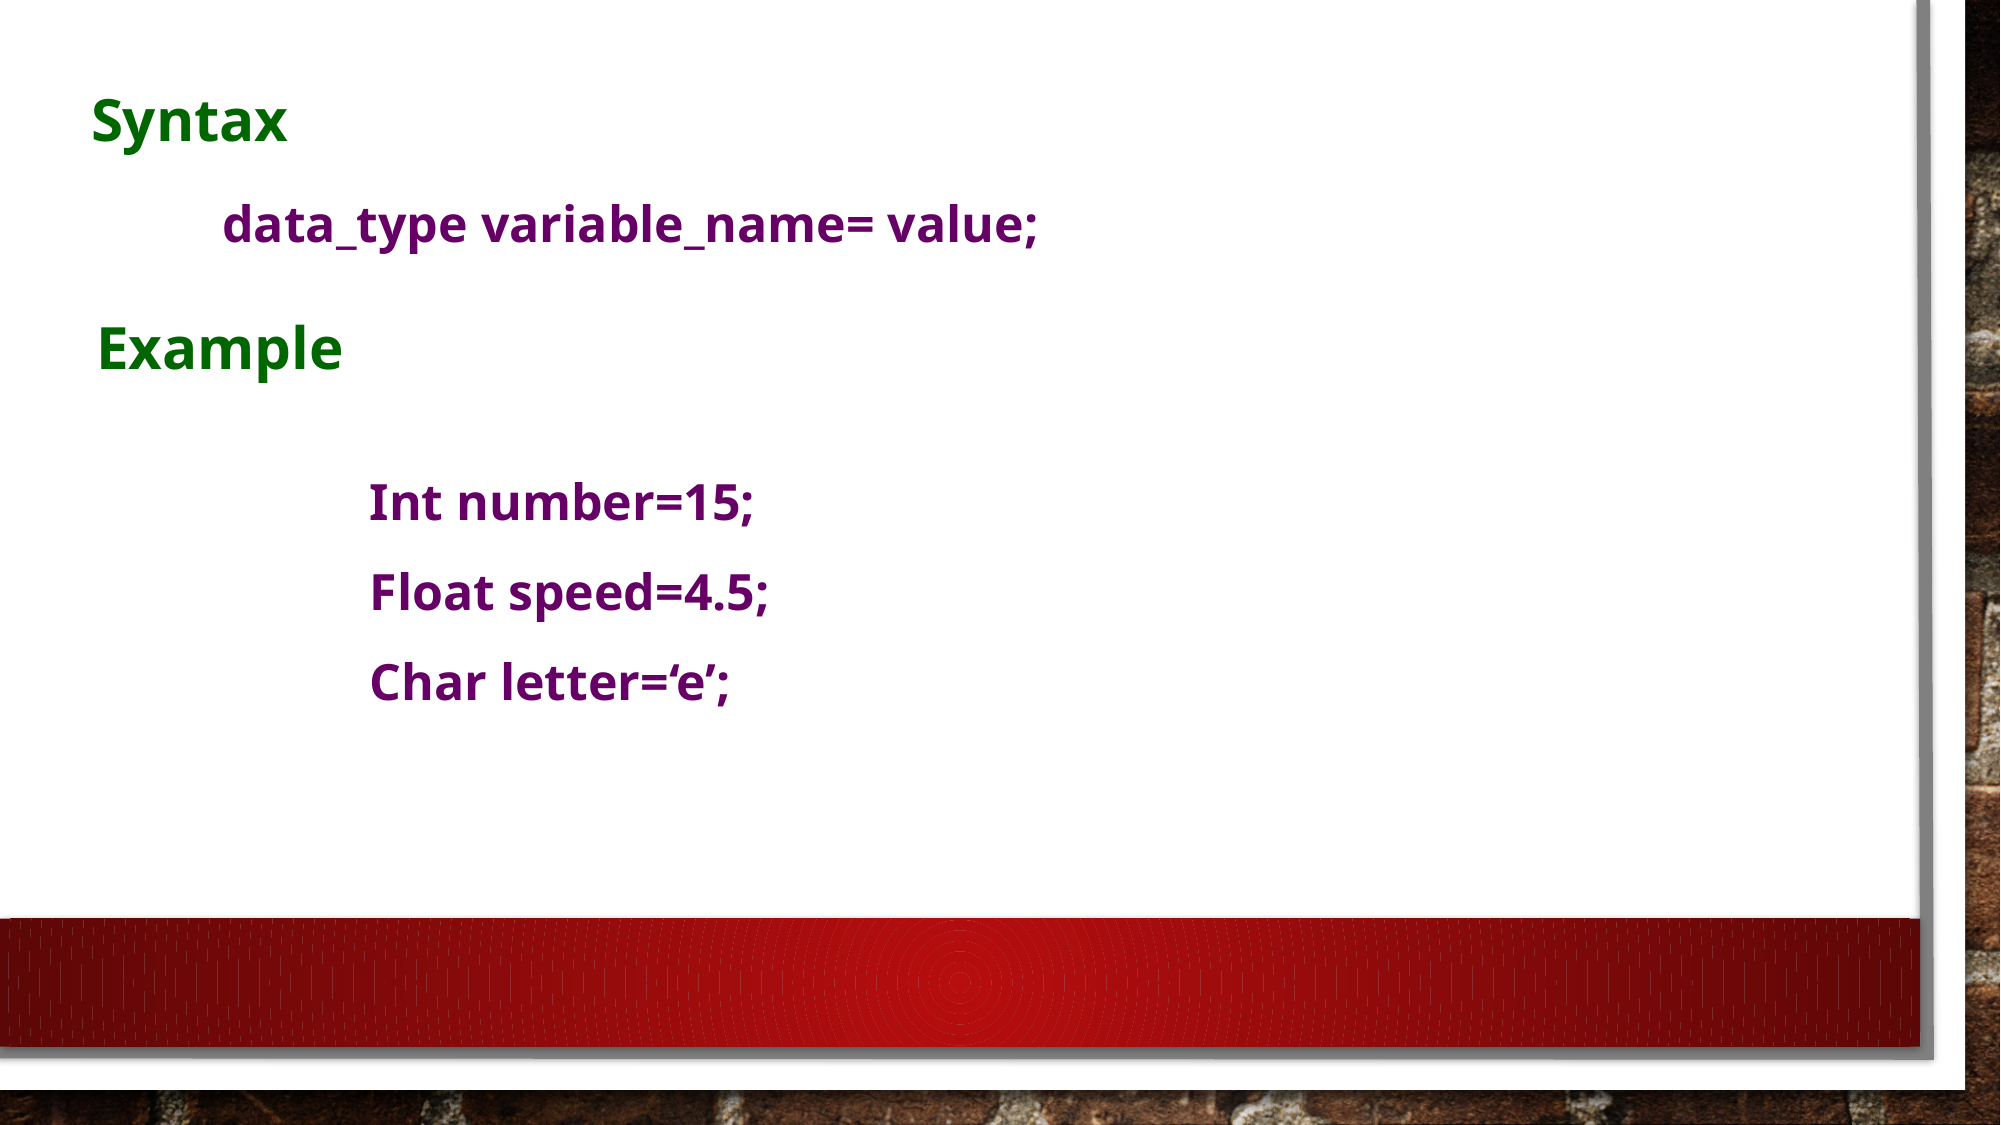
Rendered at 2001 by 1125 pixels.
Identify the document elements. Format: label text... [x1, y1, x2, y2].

text_box Example [81, 304, 359, 389]
text_box Syntax [76, 75, 304, 161]
picture [0, 0, 2001, 1125]
text_box Int number=15; Float speed=4.5; Char letter=‘e’; [355, 432, 785, 718]
text_box data_type variable_name= value; [207, 185, 1067, 260]
picture [0, 0, 1919, 918]
